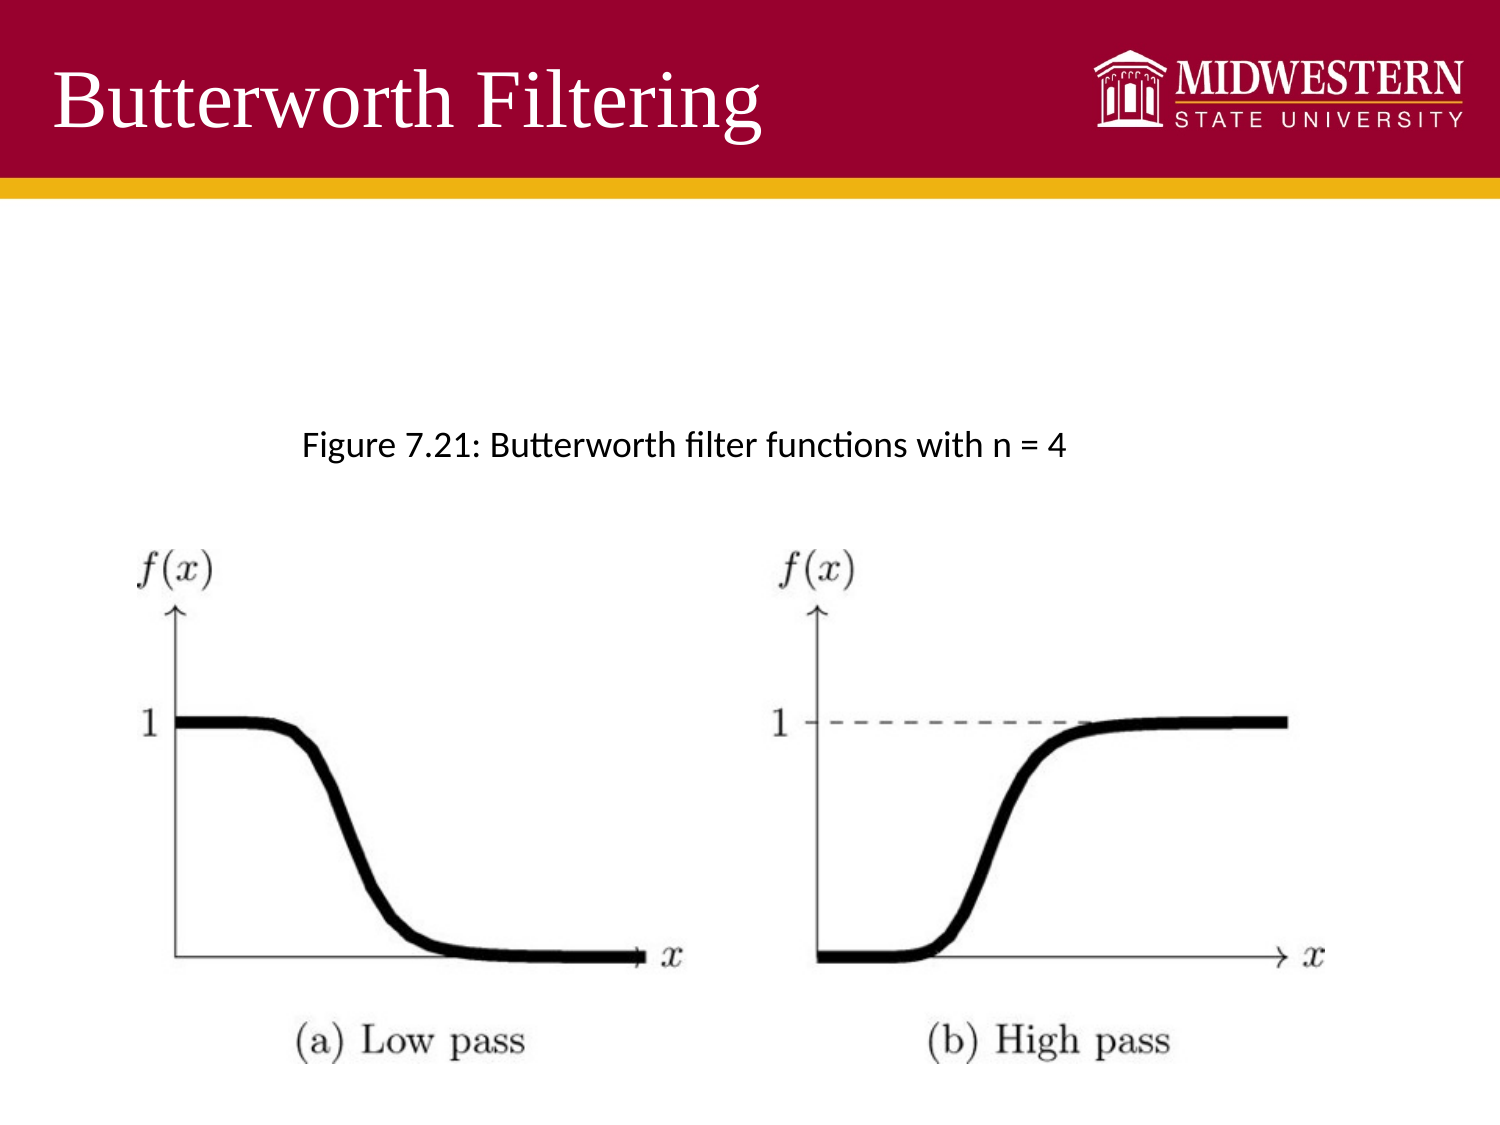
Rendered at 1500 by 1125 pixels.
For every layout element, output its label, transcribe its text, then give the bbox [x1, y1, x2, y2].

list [137, 549, 1326, 1065]
picture [0, 0, 1500, 1125]
title Butterworth Filtering [37, 24, 975, 163]
text_box Figure 7.21: Butterworth filter functions with n = 4 [287, 412, 1175, 473]
